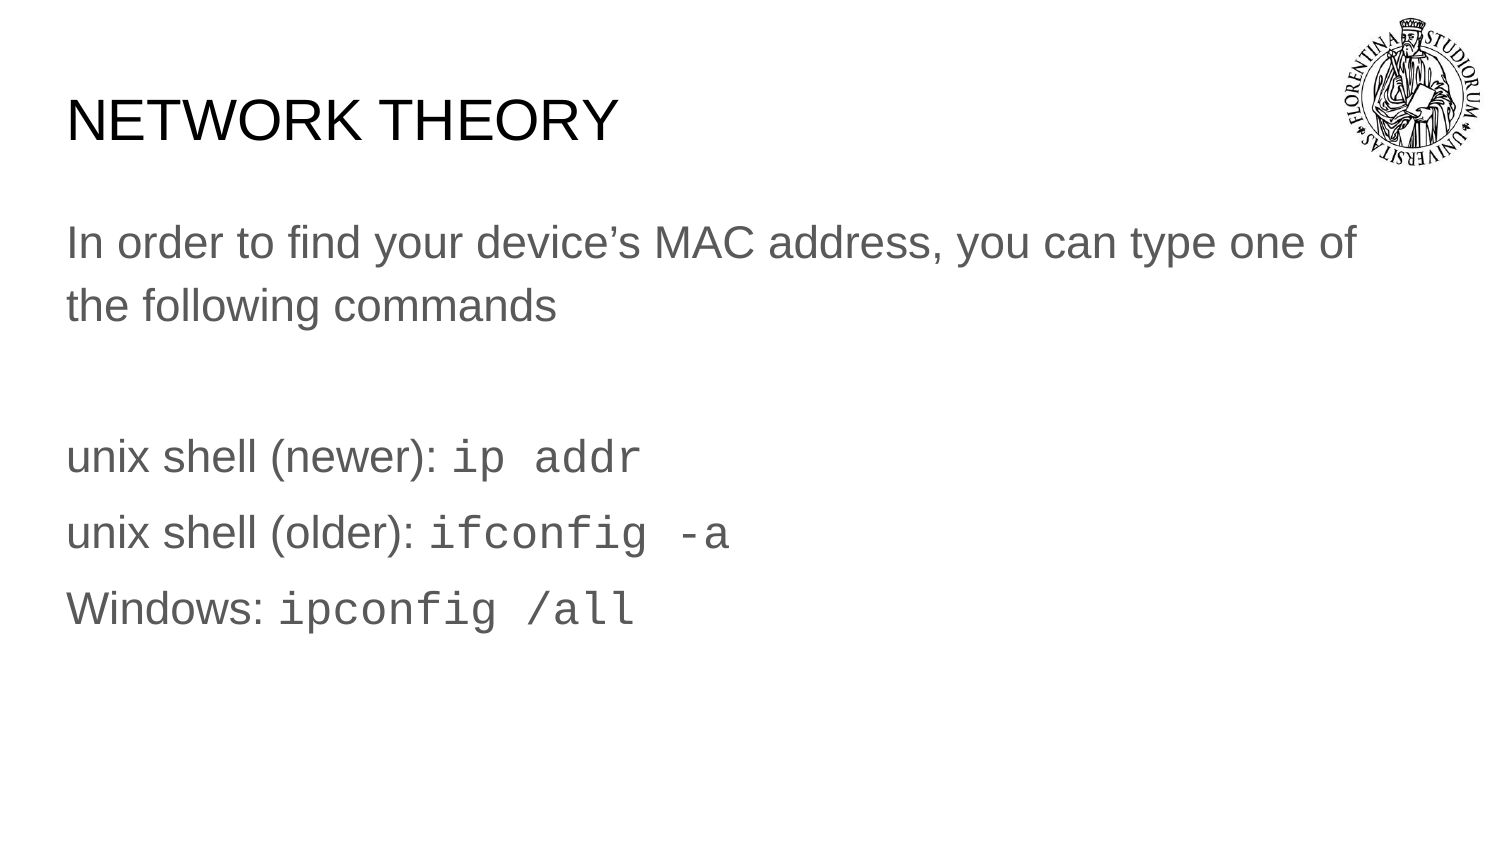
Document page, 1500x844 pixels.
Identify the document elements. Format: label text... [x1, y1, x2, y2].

title NETWORK THEORY [51, 72, 1333, 167]
picture [1338, 11, 1485, 169]
list In order to find your device’s MAC address, you can type one of the following commands unix shell (newer): ip addr unix shell (older): ifconfig -a Windows: ipconfig /all [51, 189, 1449, 750]
